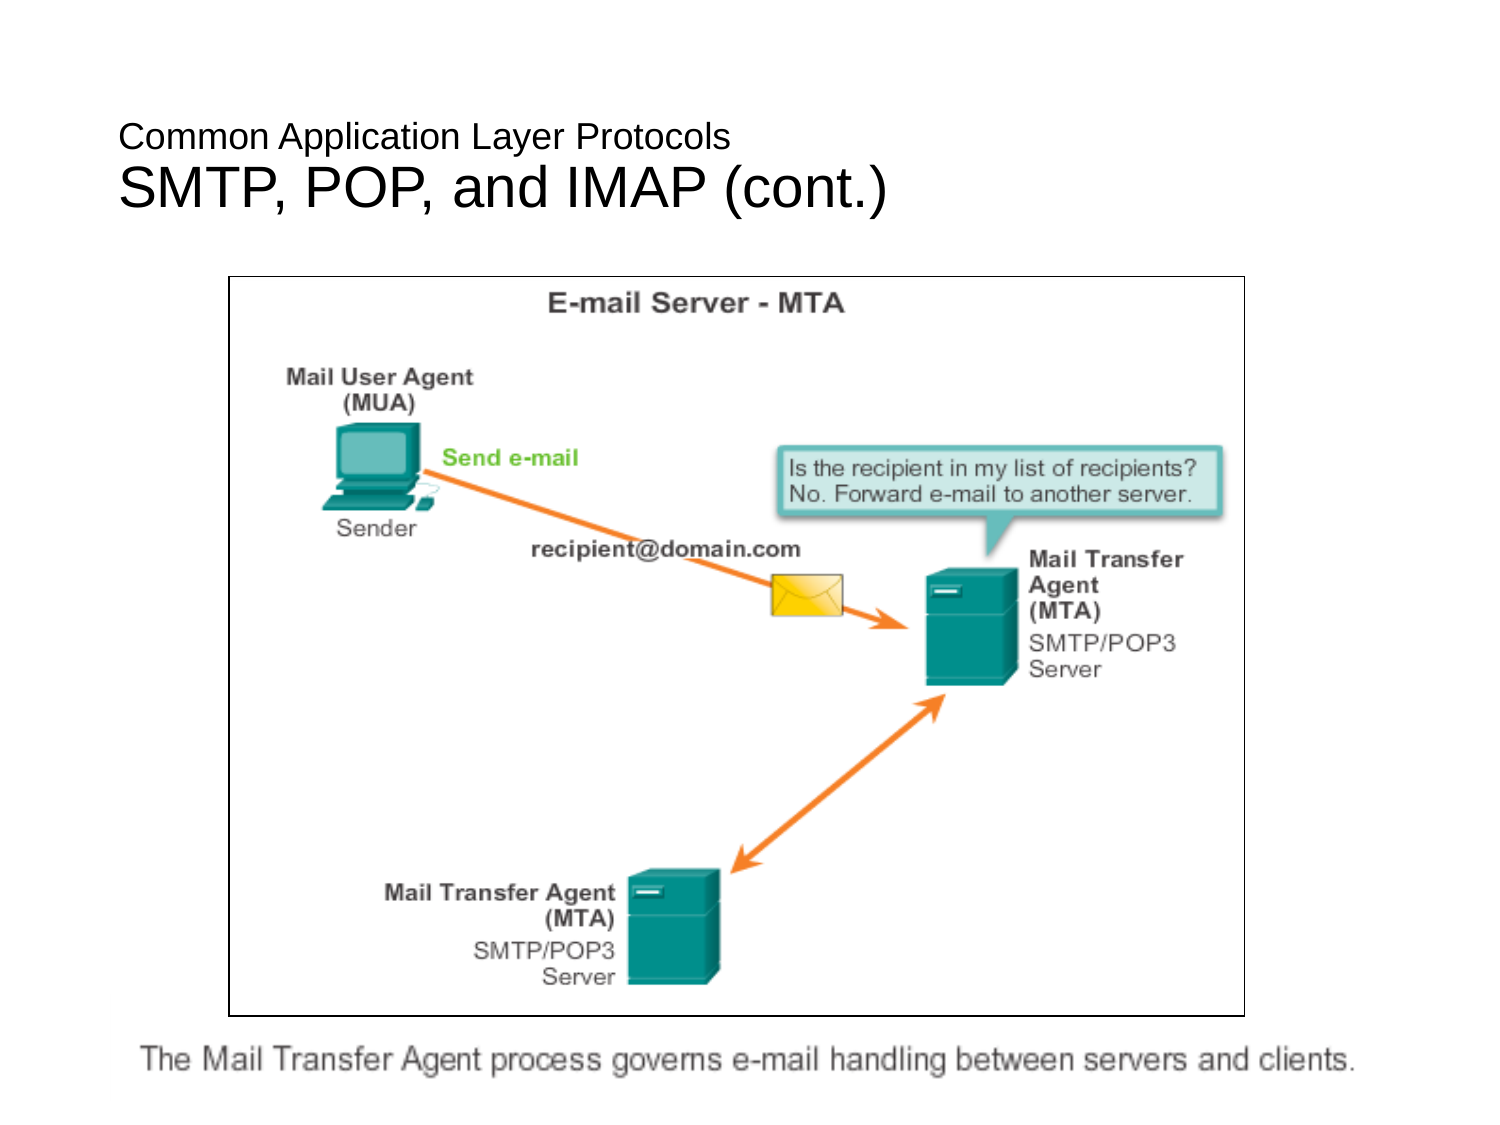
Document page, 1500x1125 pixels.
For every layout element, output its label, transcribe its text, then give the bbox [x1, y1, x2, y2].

picture [109, 277, 1364, 1101]
title Common Application Layer Protocols SMTP, POP, and IMAP (cont.) [103, 59, 1397, 278]
